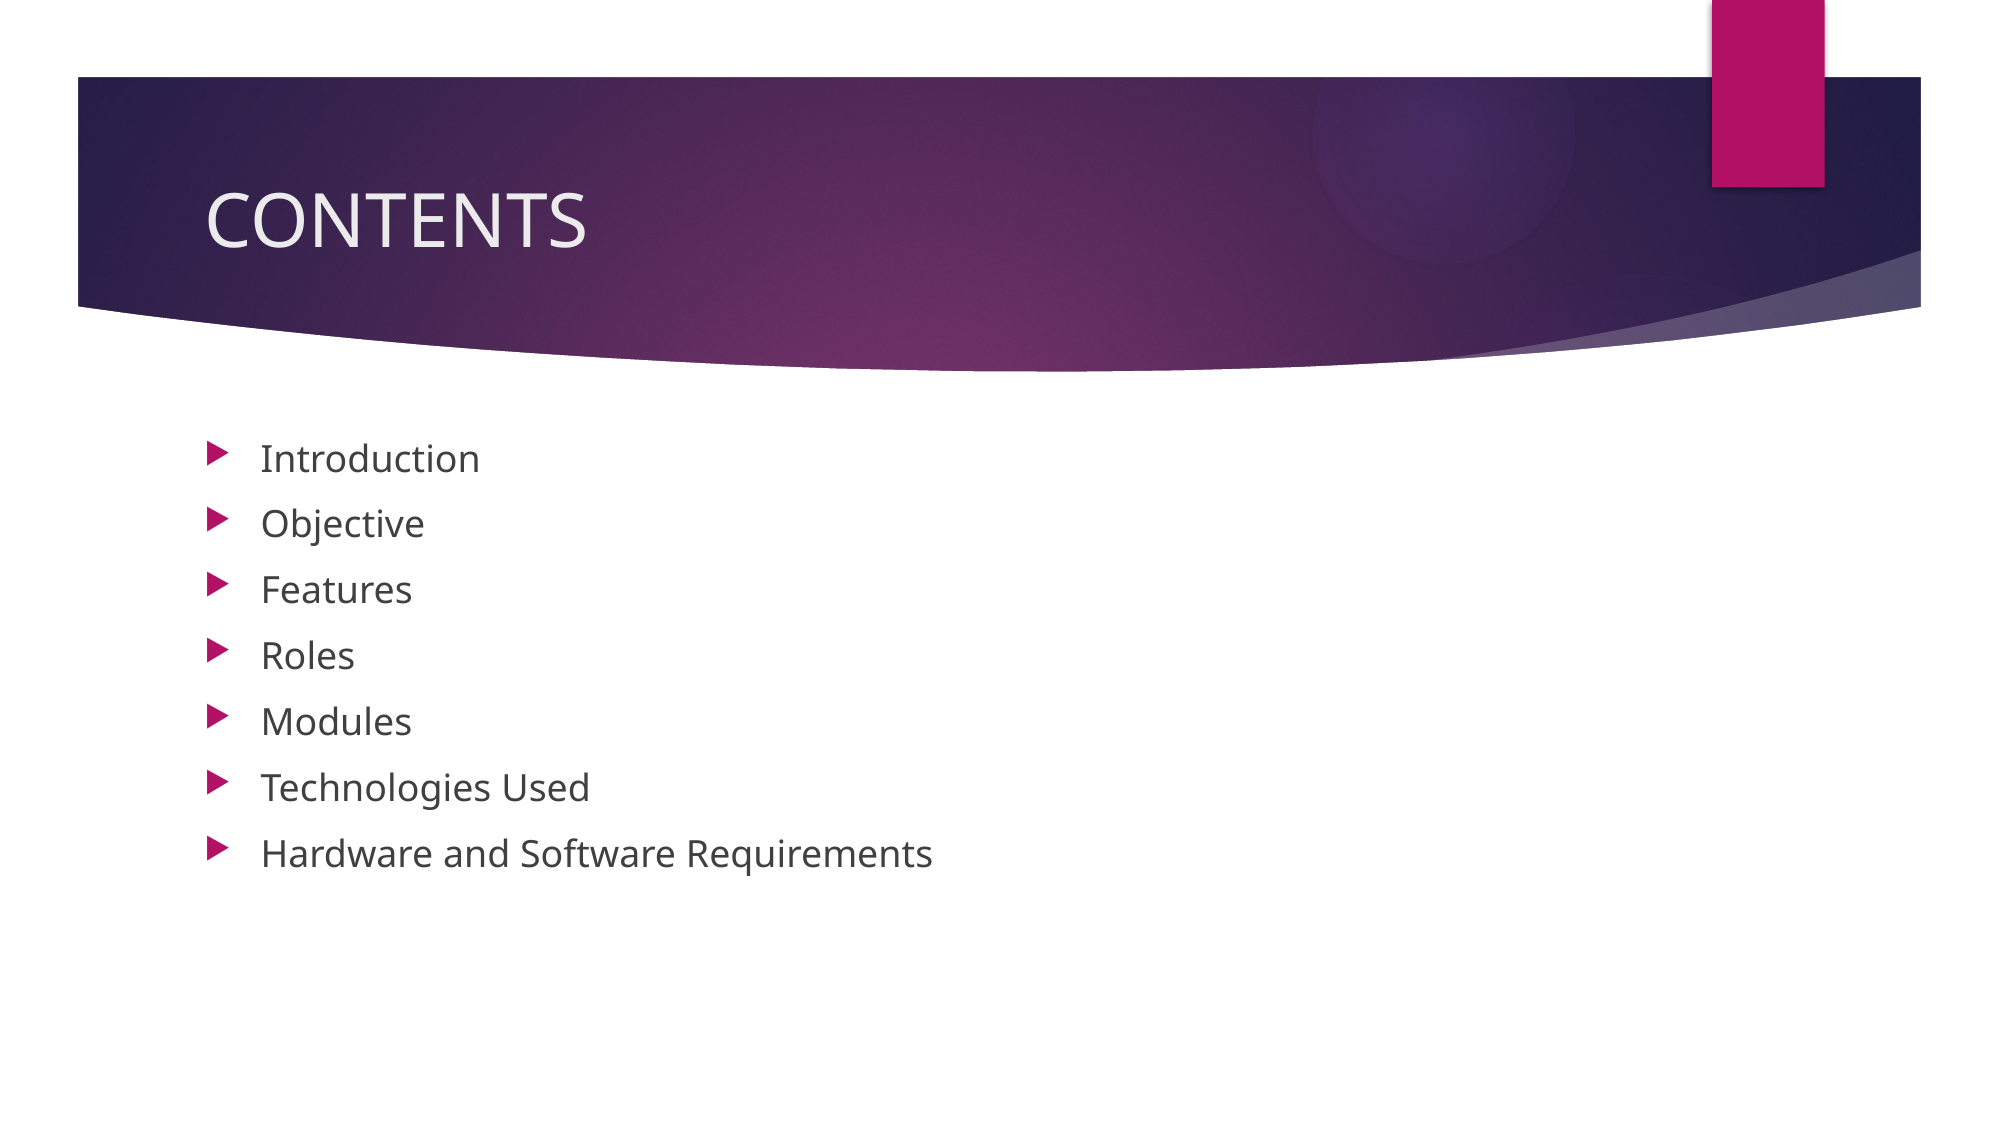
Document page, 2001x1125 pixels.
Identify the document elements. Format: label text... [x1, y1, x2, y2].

list Introduction Objective Features Roles Modules Technologies Used Hardware and Software Requirements [189, 427, 1638, 988]
title CONTENTS [189, 159, 1627, 276]
